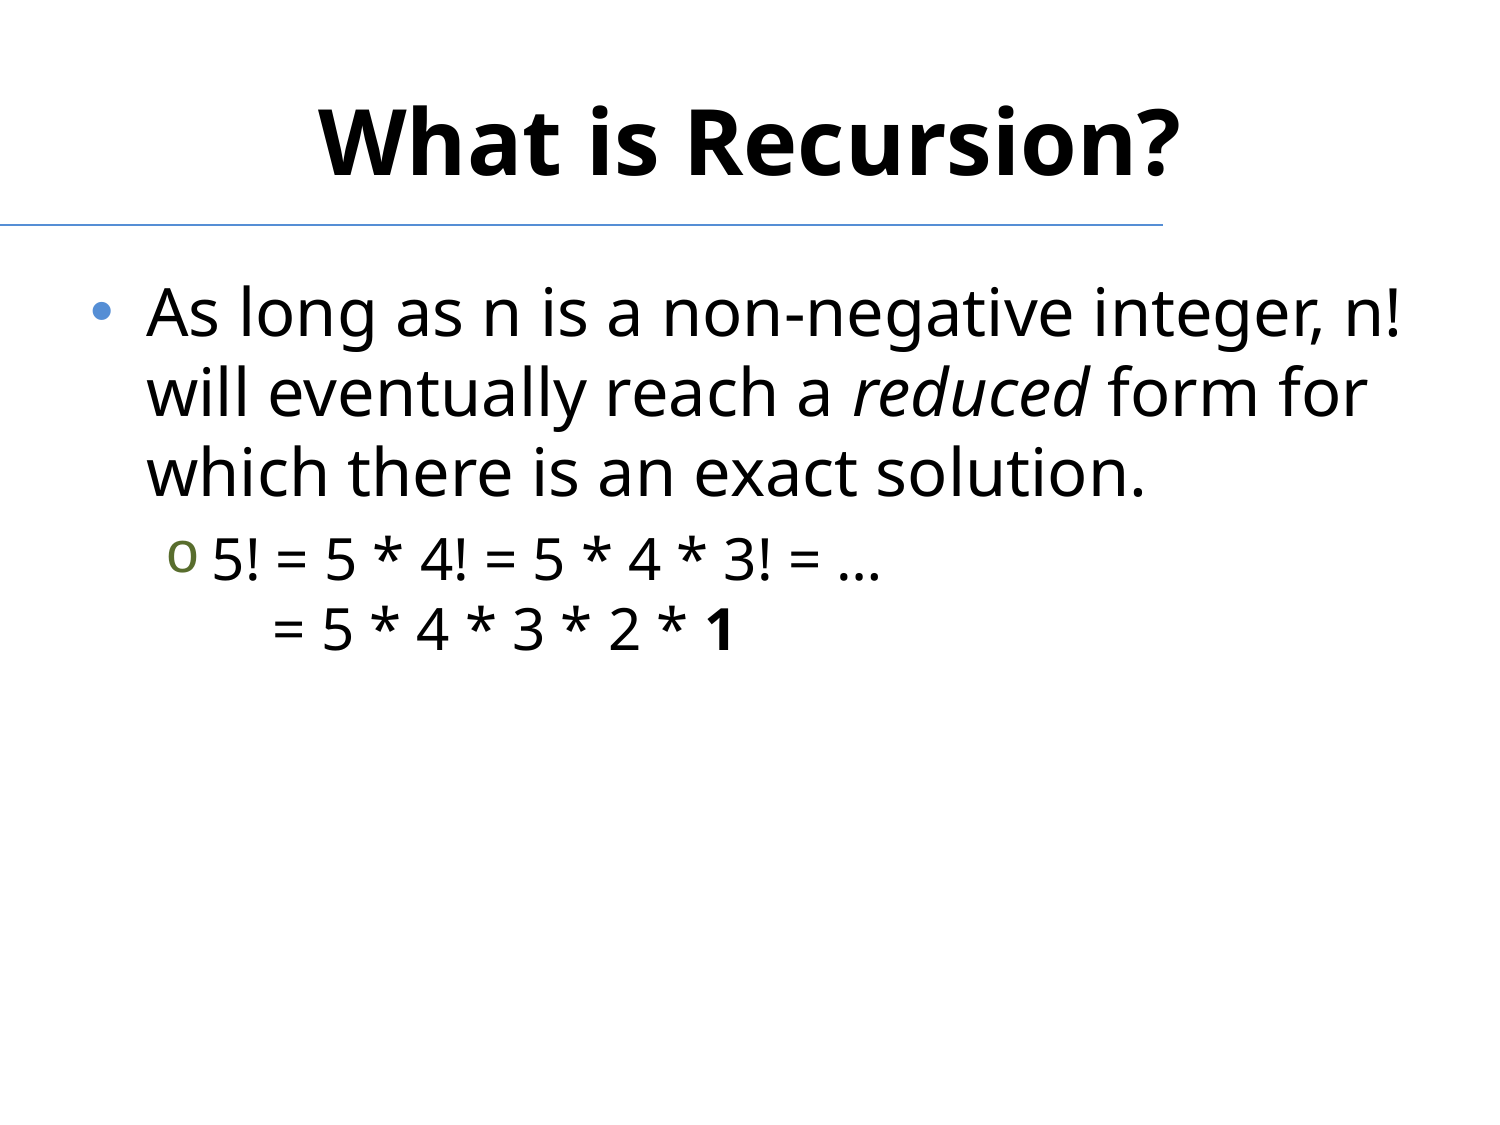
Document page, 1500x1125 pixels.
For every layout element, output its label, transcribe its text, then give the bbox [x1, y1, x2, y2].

list As long as n is a non-negative integer, n! will eventually reach a reduced form for which there is an exact solution. 5! = 5 * 4! = 5 * 4 * 3! = … = 5 * 4 * 3 * 2 * 1 [75, 262, 1425, 1047]
title What is Recursion? [75, 45, 1425, 233]
